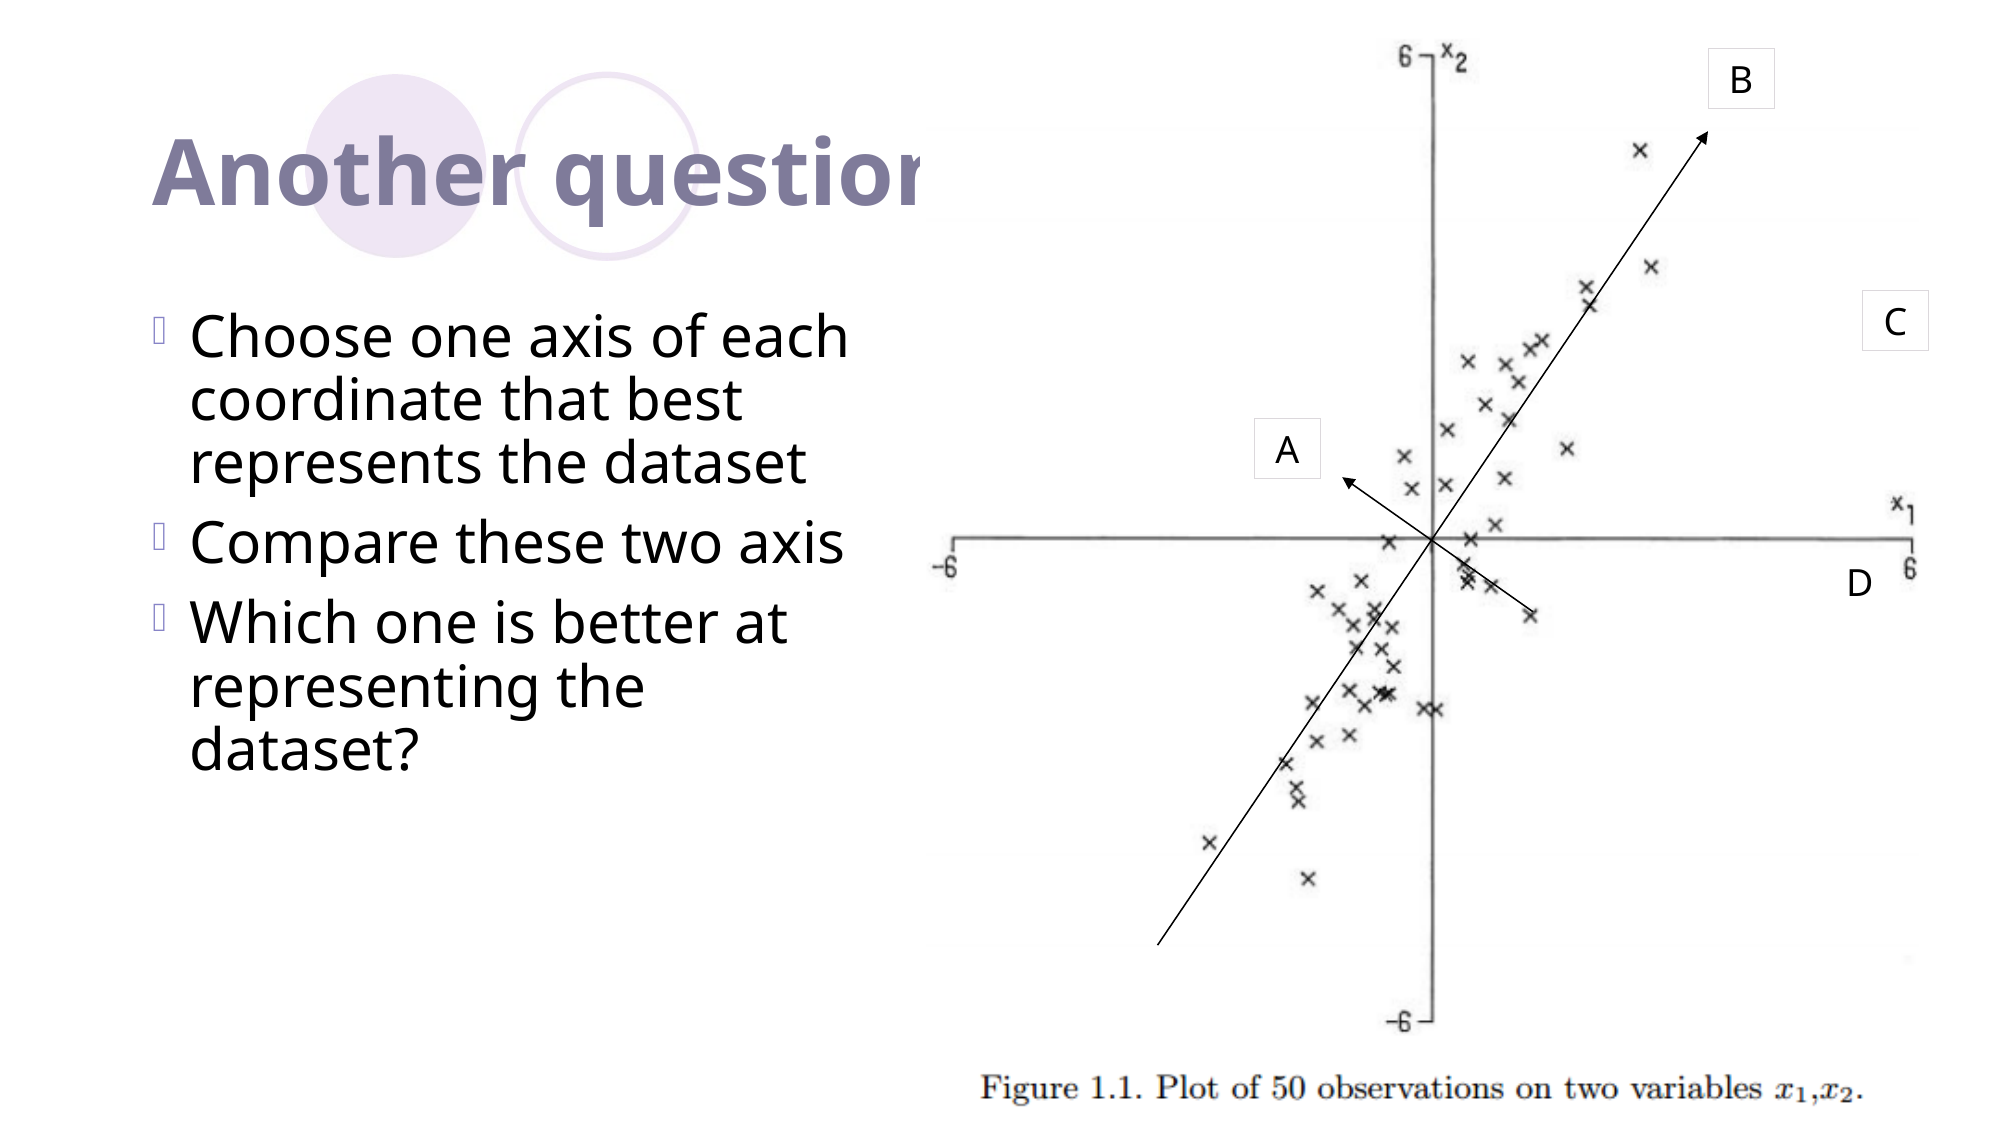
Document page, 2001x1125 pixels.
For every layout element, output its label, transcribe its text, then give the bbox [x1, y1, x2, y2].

title Another question ! [137, 59, 920, 278]
list Choose one axis of each coordinate that best represents the dataset Compare these two axis Which one is better at representing the dataset? [137, 299, 899, 1014]
picture [920, 0, 1944, 1110]
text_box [1157, 130, 1709, 946]
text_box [1341, 476, 1534, 613]
